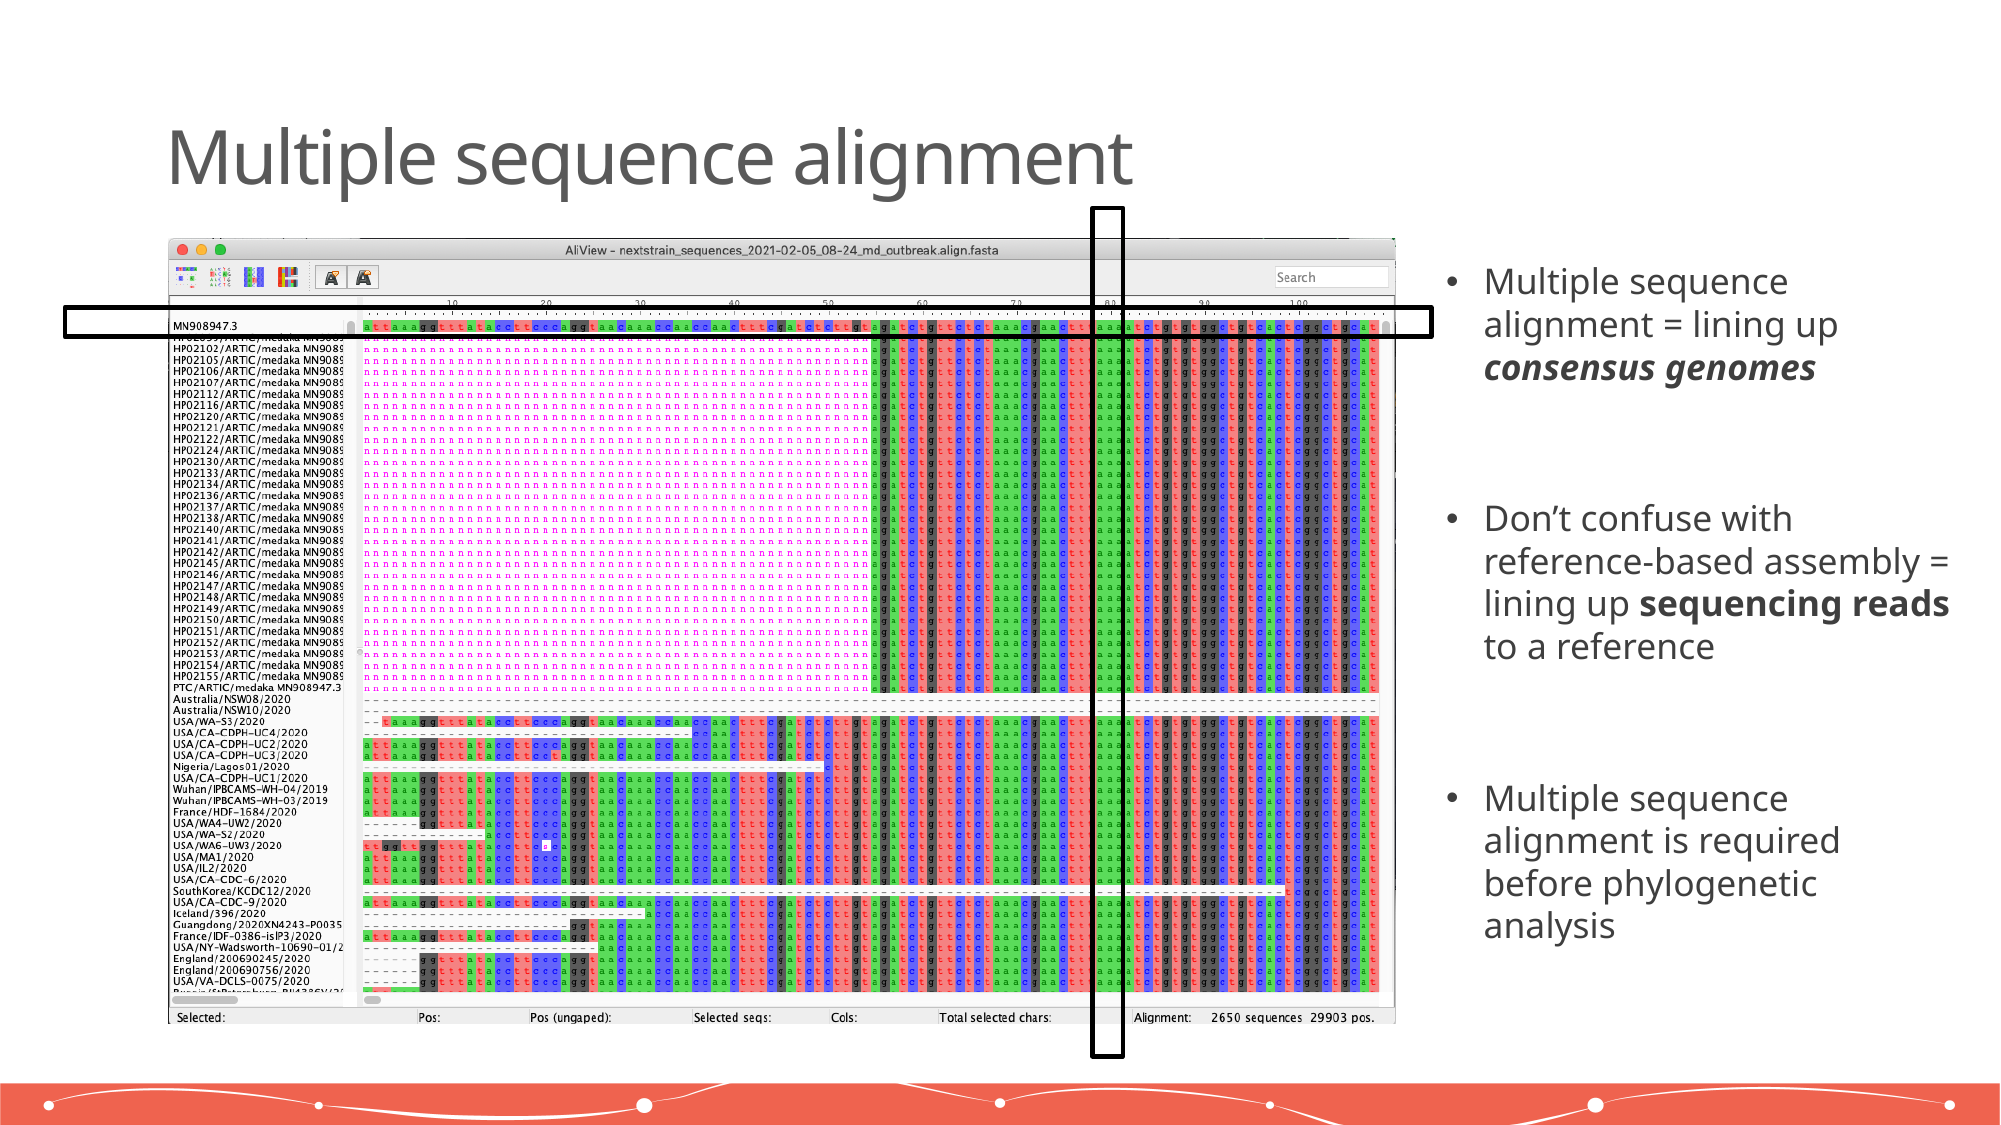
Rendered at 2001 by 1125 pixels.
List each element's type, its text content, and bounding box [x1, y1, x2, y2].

text_box [1092, 1024, 1124, 1057]
text_box [1092, 207, 1124, 238]
text_box [1396, 306, 1432, 338]
picture [0, 1083, 2000, 1125]
text_box Multiple sequence alignment = lining up consensus genomes Don’t confuse with reference-based assembly = lining up sequencing reads to a reference Multiple sequence alignment is required before phylogenetic analysis [1431, 252, 1970, 1010]
text_box [64, 306, 167, 338]
picture [167, 238, 1396, 1024]
title Multiple sequence alignment [150, 64, 1862, 208]
